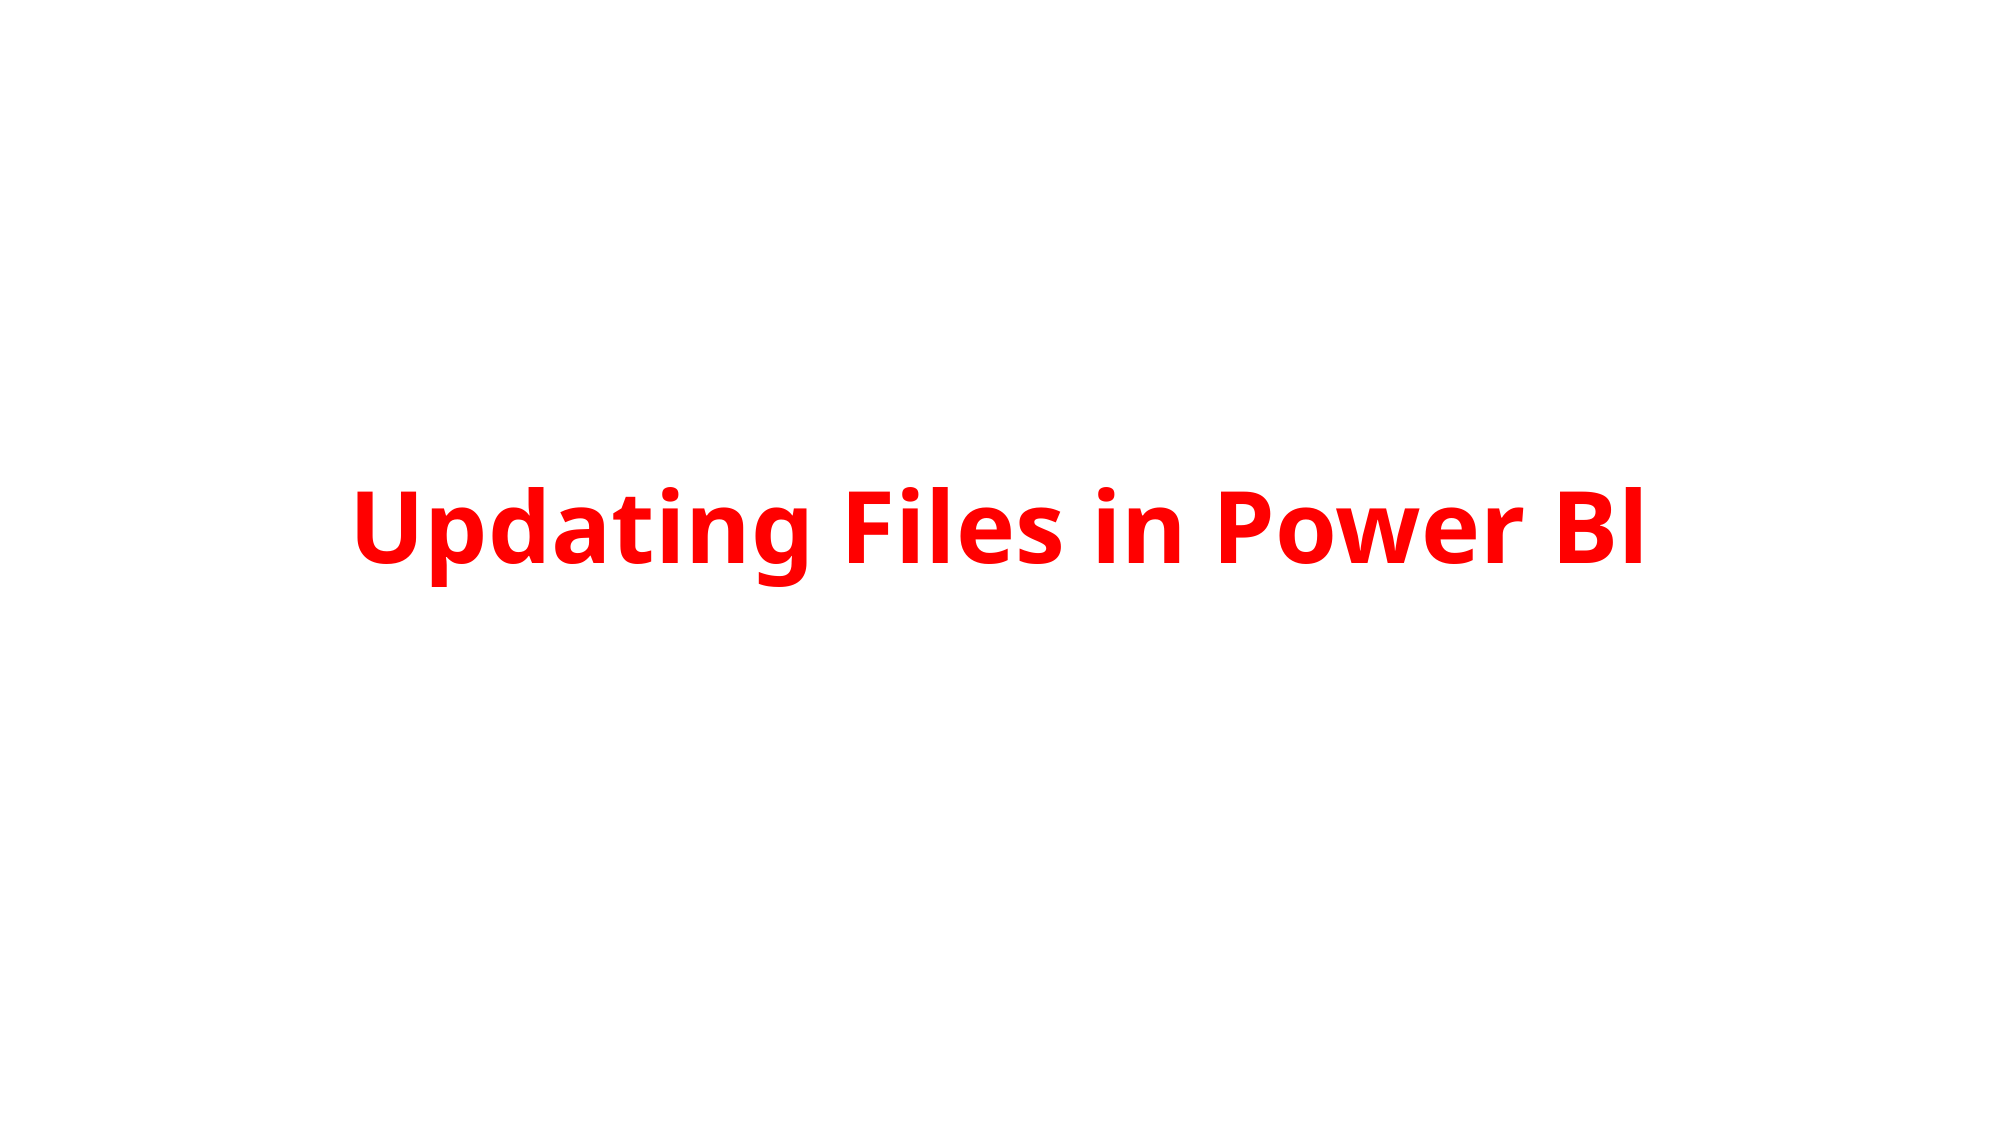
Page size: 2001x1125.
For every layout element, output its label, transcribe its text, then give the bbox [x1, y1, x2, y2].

title Updating Files in Power Bl [0, 407, 2000, 656]
